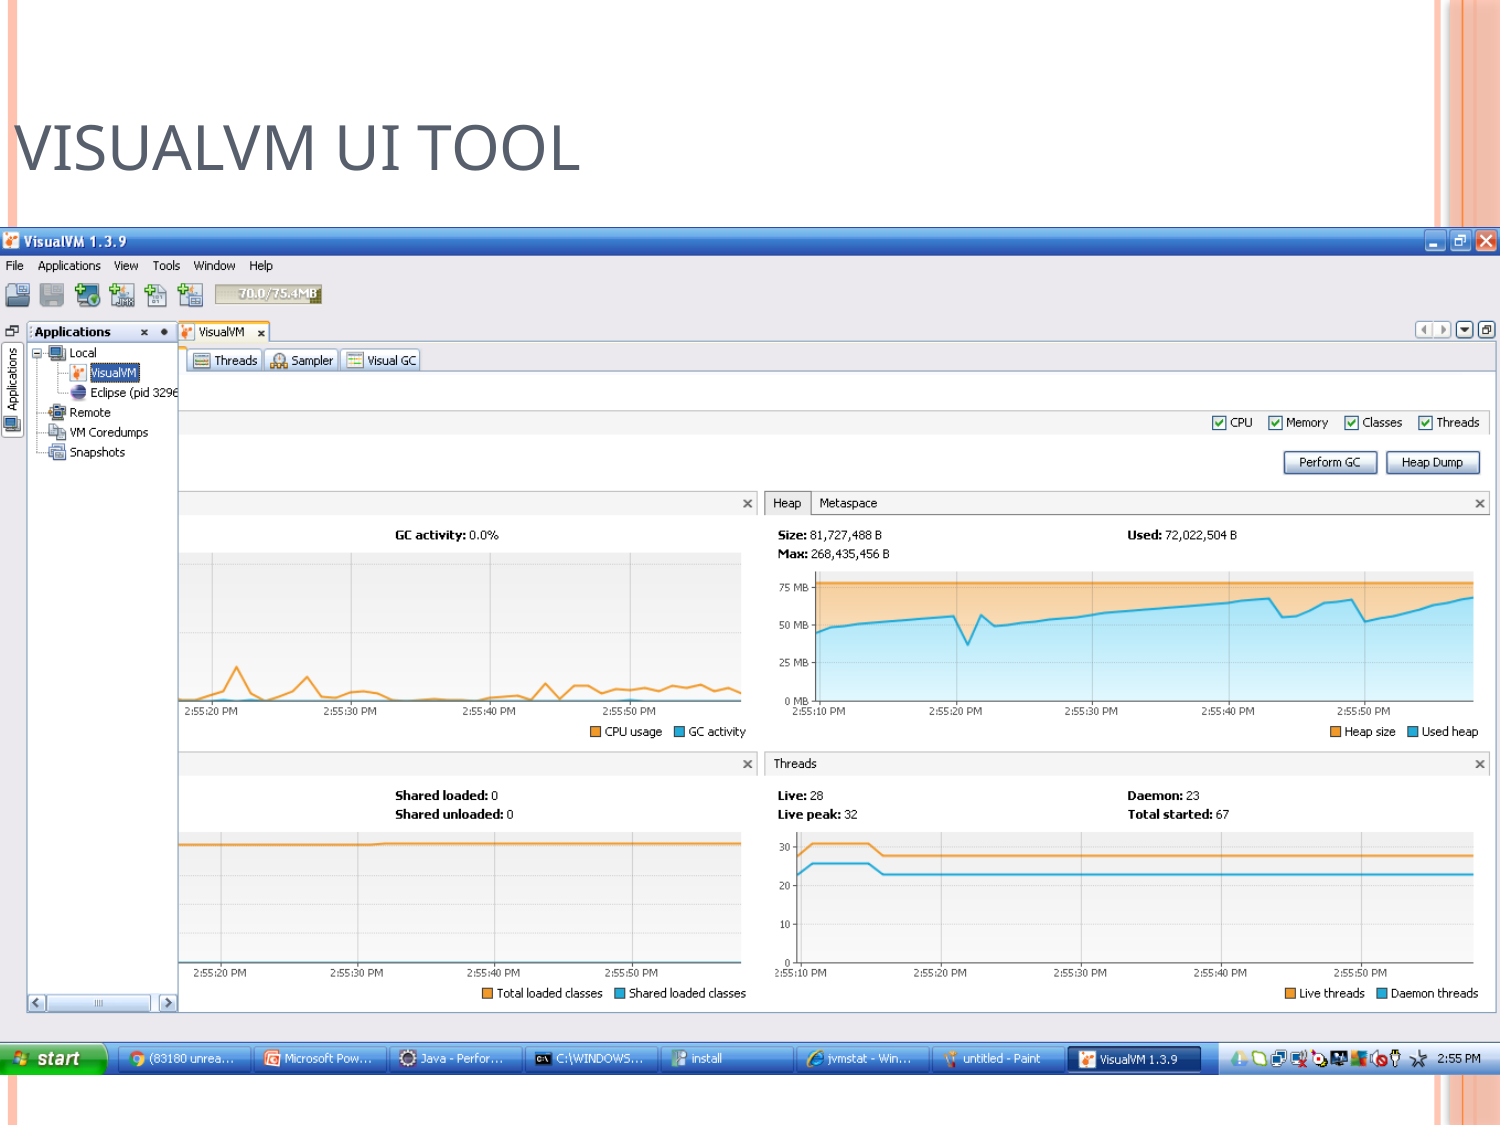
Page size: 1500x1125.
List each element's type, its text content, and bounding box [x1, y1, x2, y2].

picture [0, 227, 1500, 1076]
title VisualVM UI Tool [0, 50, 1413, 191]
